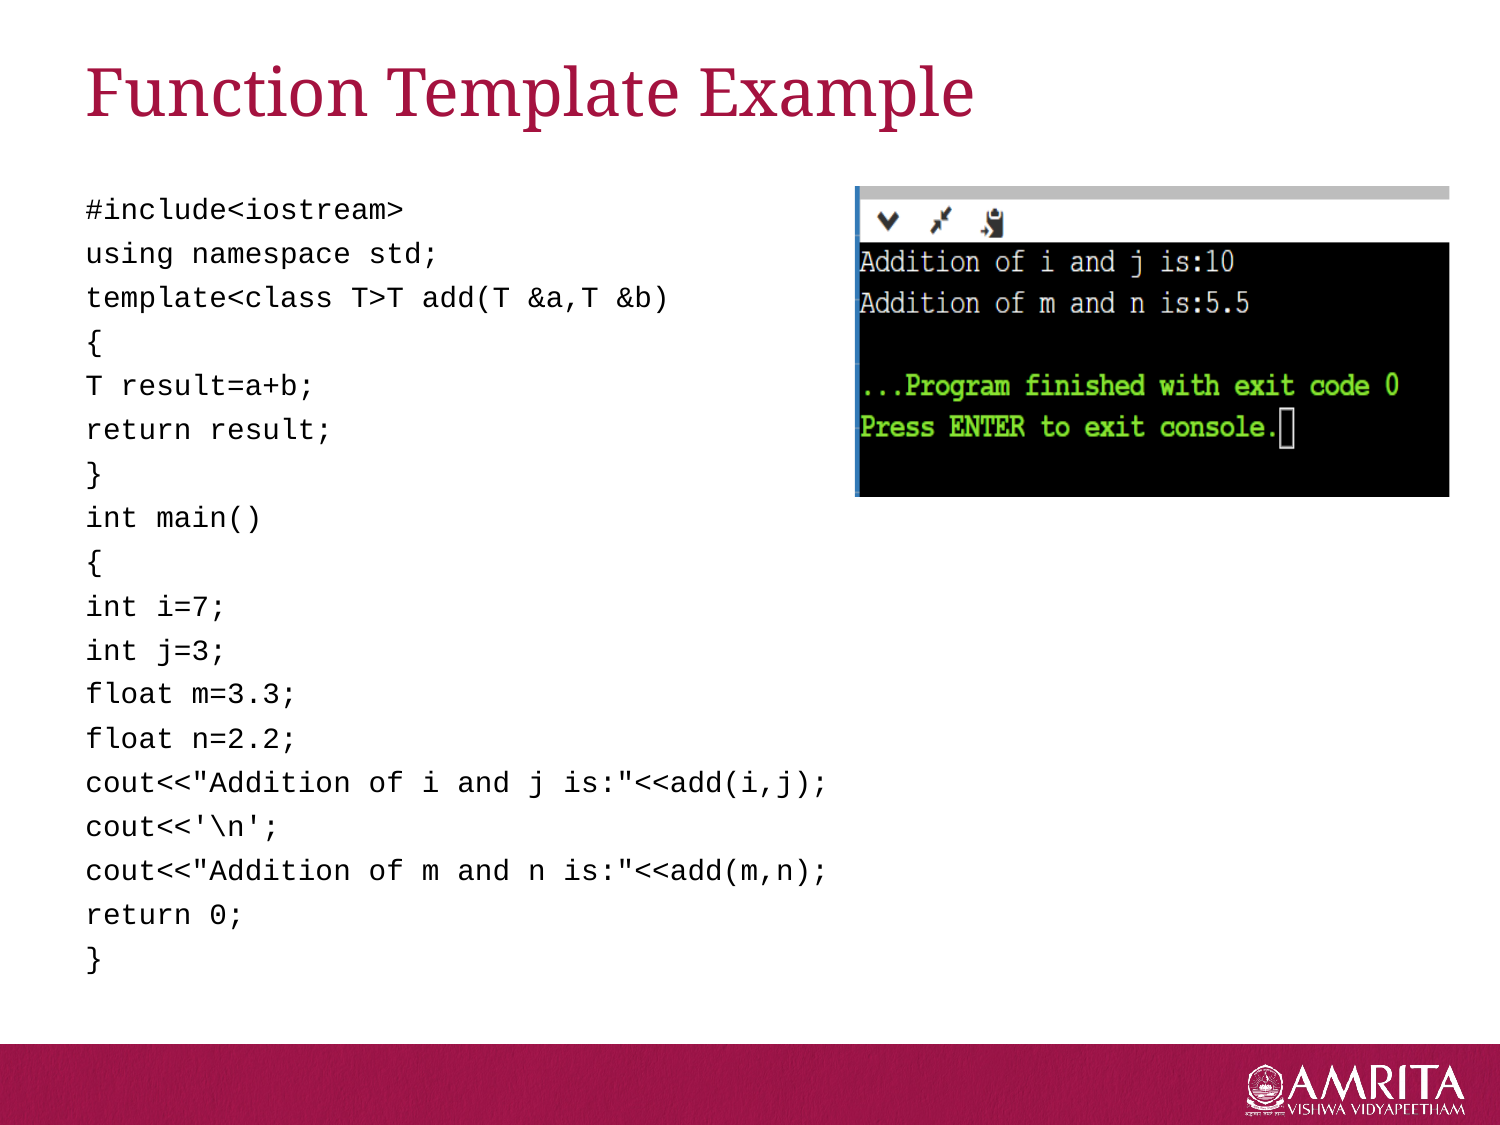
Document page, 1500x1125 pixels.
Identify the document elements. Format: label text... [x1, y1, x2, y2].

picture [0, 1044, 1500, 1125]
title Function Template Example [70, 57, 1450, 134]
list #include<iostream> using namespace std; template<class T>T add(T &a,T &b) { T result=a+b; return result; } int main() { int i=7; int j=3; float m=3.3; float n=2.2; cout<<"Addition of i and j is:"<<add(i,j); cout<<'\n'; cout<<"Addition of m and n is:"<<add(m,n); return 0; } [70, 186, 1450, 992]
picture [854, 186, 1450, 497]
